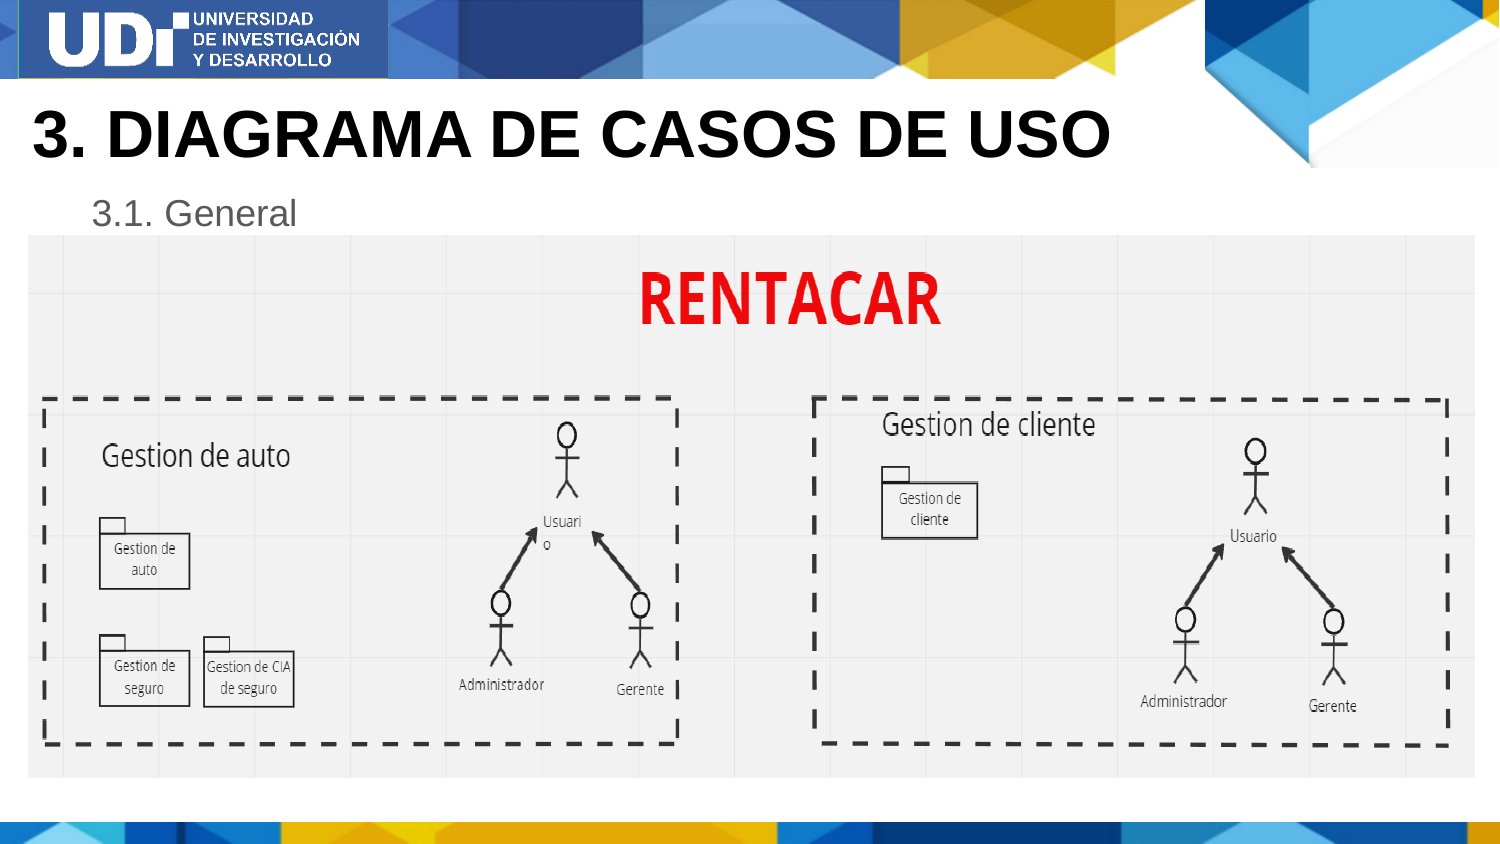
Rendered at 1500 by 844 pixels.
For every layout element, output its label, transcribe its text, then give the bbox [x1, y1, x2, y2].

picture [41, 4, 367, 70]
list 3.1. General [76, 173, 1427, 234]
picture [0, 0, 19, 79]
picture [0, 822, 1500, 844]
picture [388, 0, 1500, 168]
picture [28, 235, 1476, 778]
title 3. DIAGRAMA DE CASOS DE USO [17, 76, 1282, 146]
